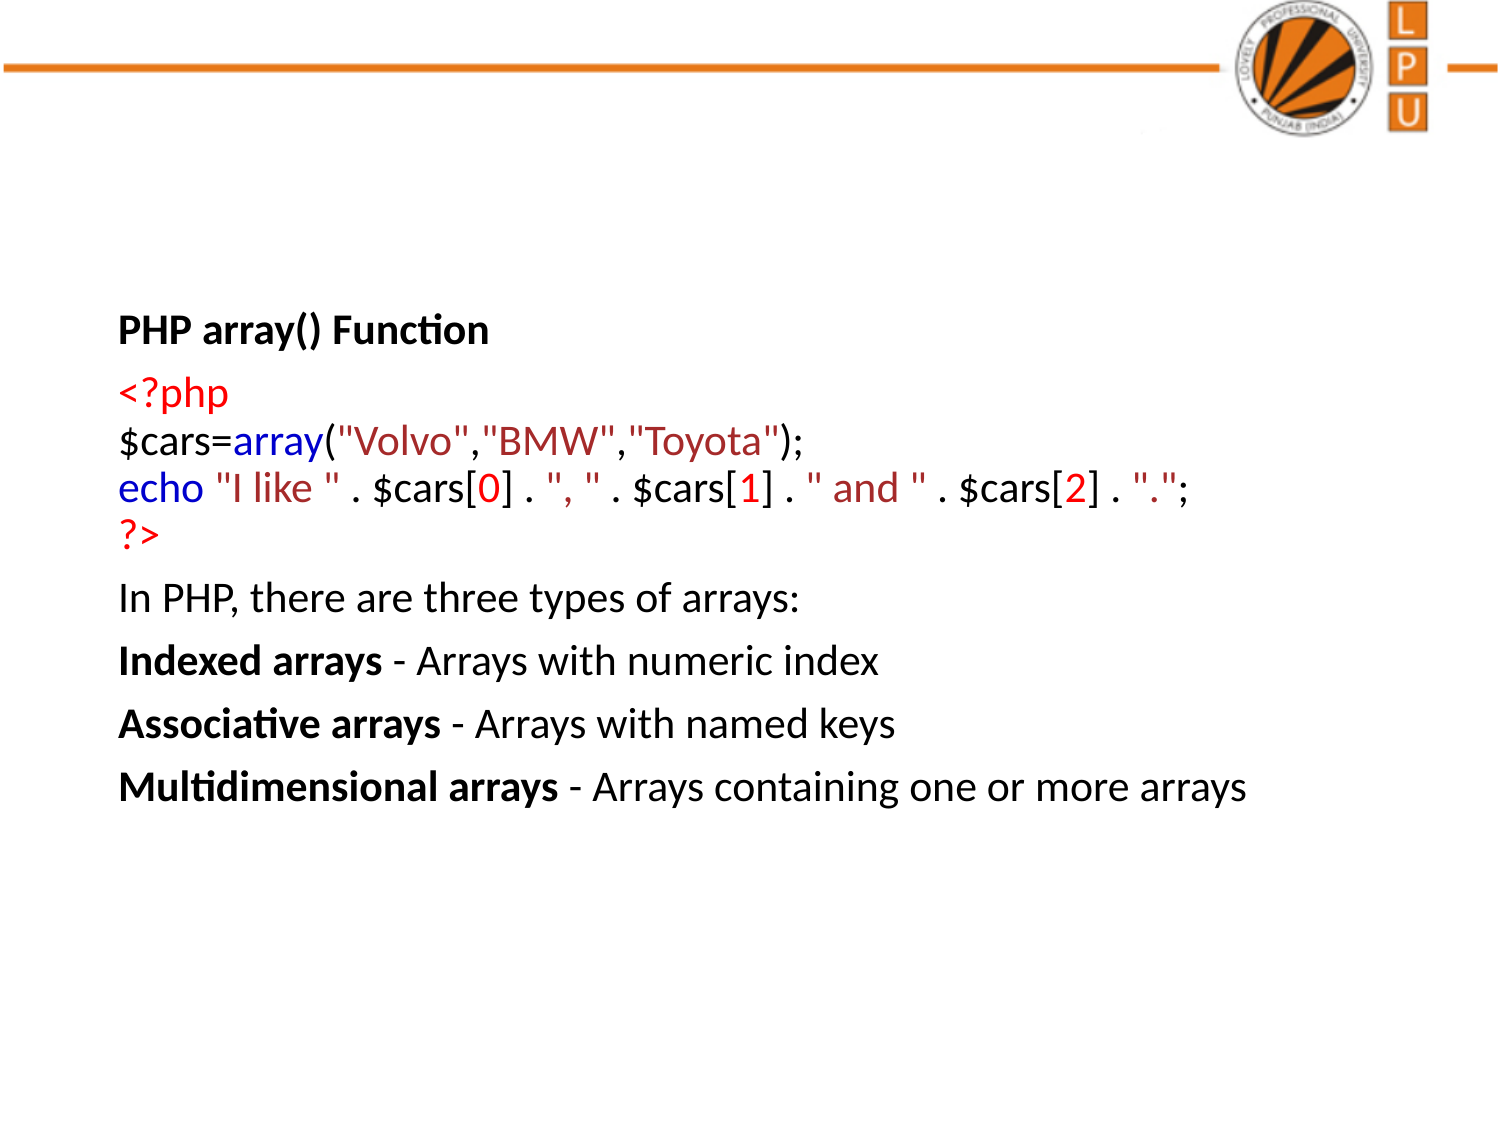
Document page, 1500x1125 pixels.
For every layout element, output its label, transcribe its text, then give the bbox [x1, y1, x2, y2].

list PHP array() Function <?php $cars=array("Volvo","BMW","Toyota"); echo "I like " . $cars[0] . ", " . $cars[1] . " and " . $cars[2] . "."; ?> In PHP, there are three types of arrays: Indexed arrays - Arrays with numeric index Associative arrays - Arrays with named keys Multidimensional arrays - Arrays containing one or more arrays [103, 299, 1397, 1014]
picture [3, 0, 1500, 155]
